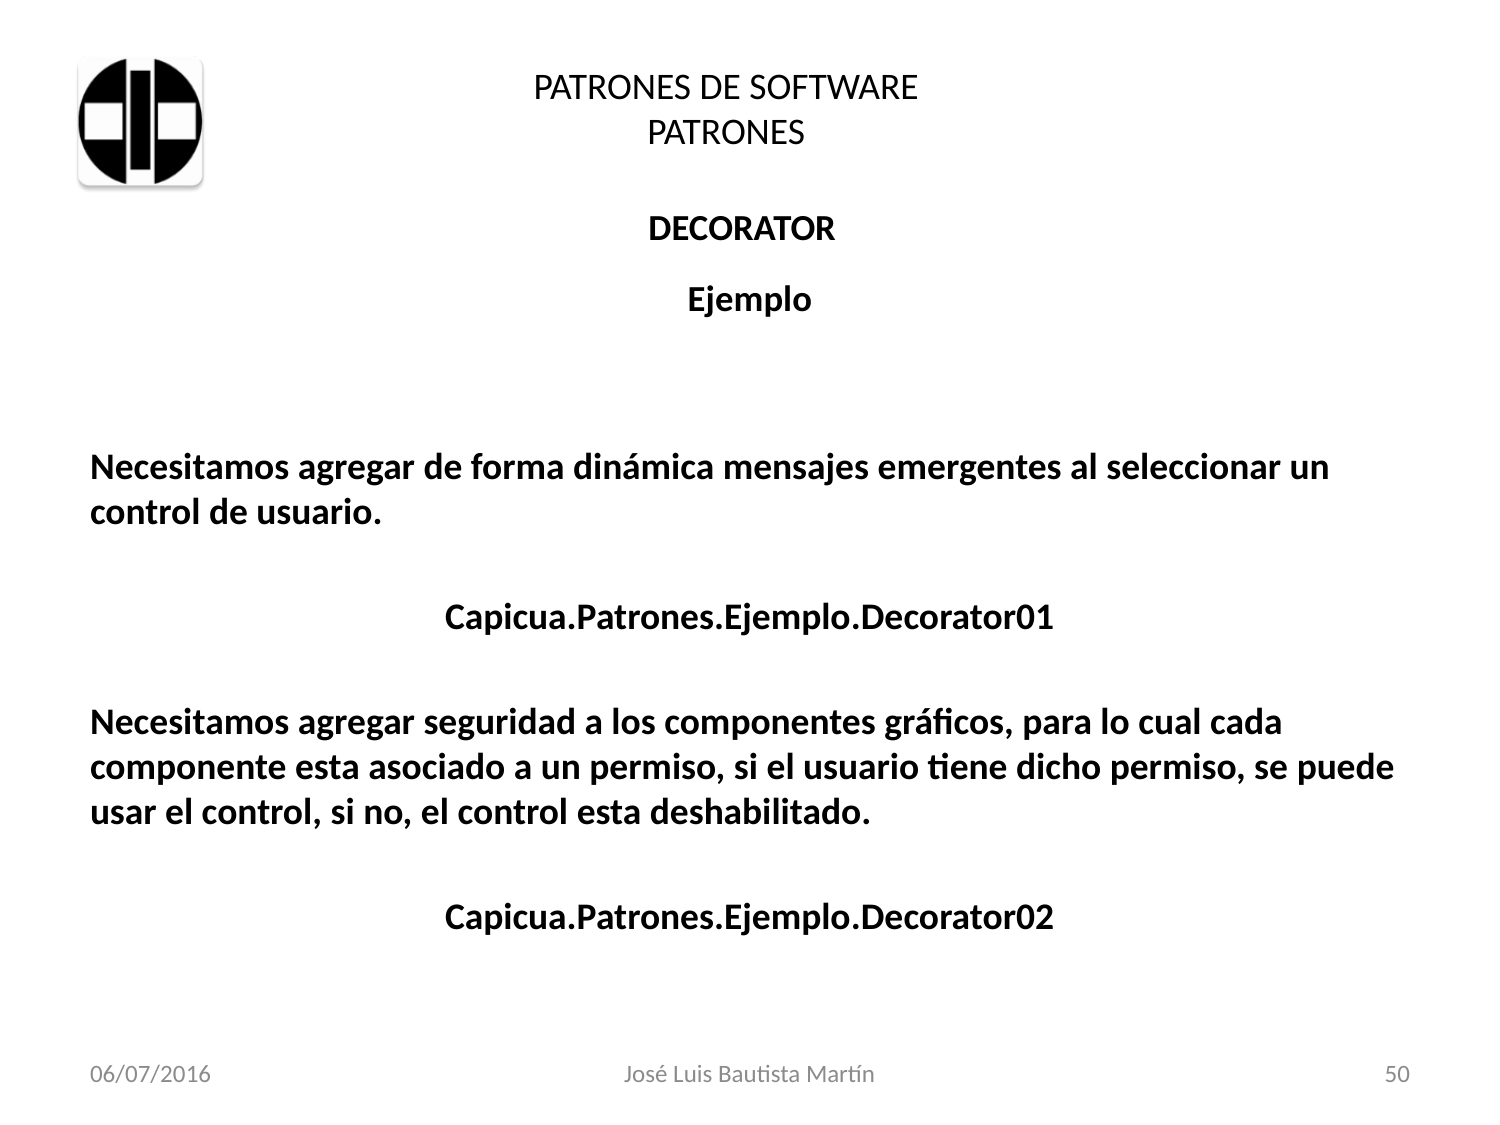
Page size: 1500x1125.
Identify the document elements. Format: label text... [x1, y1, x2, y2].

list Necesitamos agregar de forma dinámica mensajes emergentes al seleccionar un control de usuario. Capicua.Patrones.Ejemplo.Decorator01 Necesitamos agregar seguridad a los componentes gráficos, para lo cual cada componente esta asociado a un permiso, si el usuario tiene dicho permiso, se puede usar el control, si no, el control esta deshabilitado. Capicua.Patrones.Ejemplo.Decorator02 [75, 361, 1425, 988]
text_box PATRONES DE SOFTWARE PATRONES [242, 54, 1211, 160]
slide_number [75, 1042, 425, 1103]
slide_number 50 [1074, 1042, 1425, 1103]
footer José Luis Bautista Martín [512, 1042, 988, 1103]
text_box Ejemplo [74, 267, 1425, 327]
picture [61, 40, 219, 203]
title DECORATOR [67, 196, 1418, 256]
